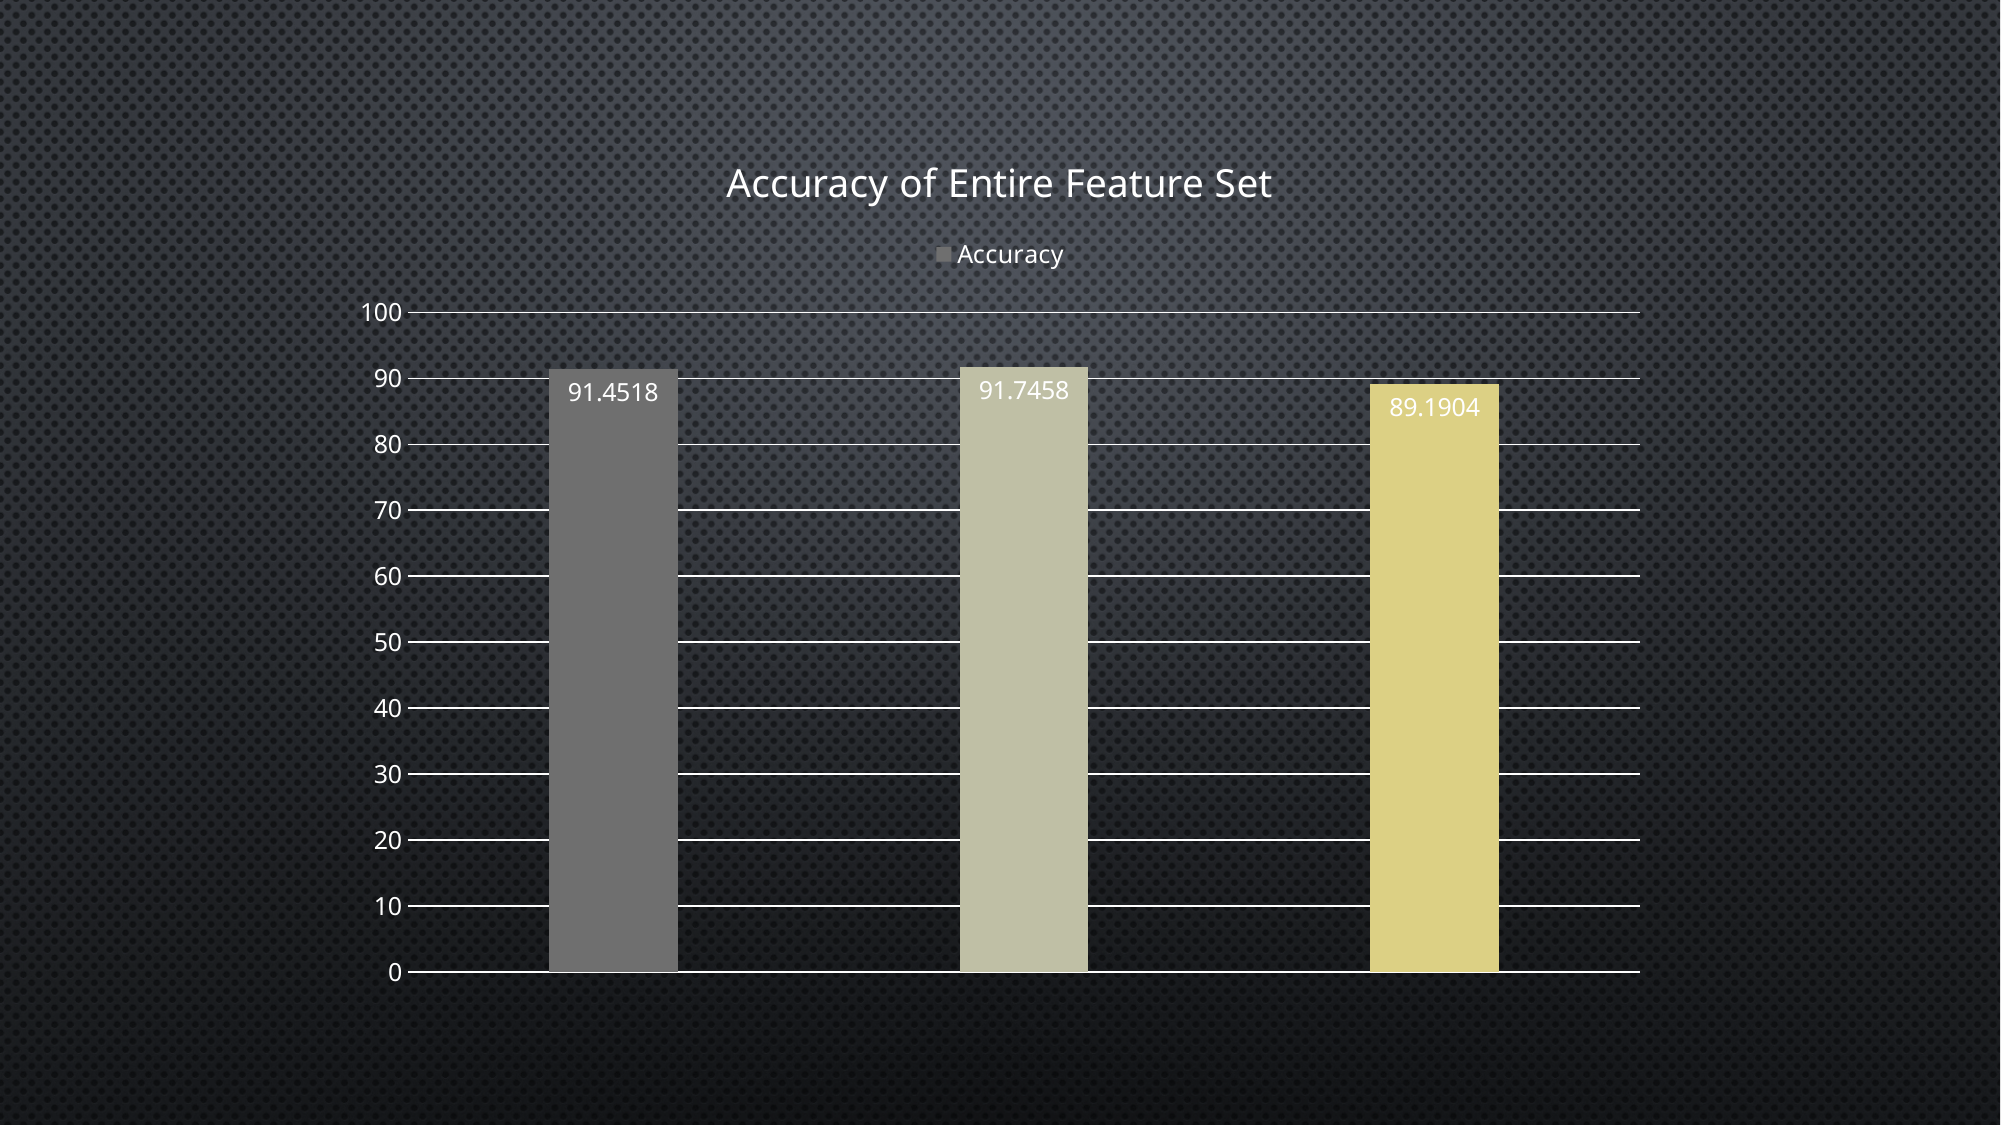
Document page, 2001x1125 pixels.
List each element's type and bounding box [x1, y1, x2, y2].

chart [332, 117, 1667, 1008]
